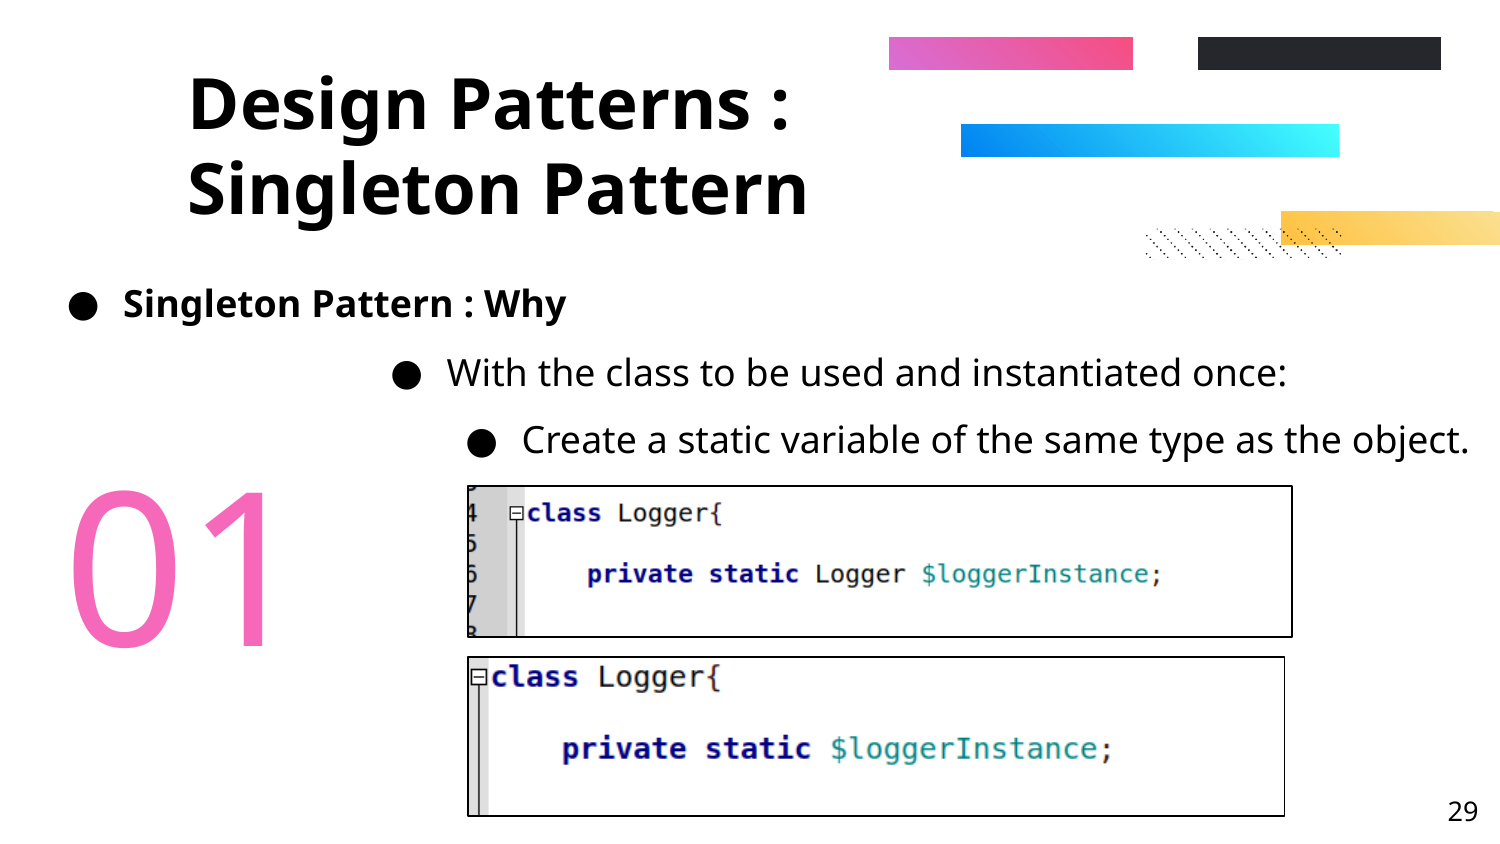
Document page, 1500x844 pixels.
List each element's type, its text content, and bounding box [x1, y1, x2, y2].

title Design Patterns : Singleton Pattern [39, 37, 959, 242]
subtitle Singleton Pattern : Why [33, 242, 1494, 329]
text_box With the class to be used and instantiated once: Create a static variable of the same type as the object. [356, 311, 1500, 456]
slide_number ‹#› [1403, 779, 1494, 844]
picture [468, 486, 1292, 637]
picture [1144, 228, 1343, 242]
text_box 01 [48, 384, 326, 704]
picture [468, 657, 1285, 816]
